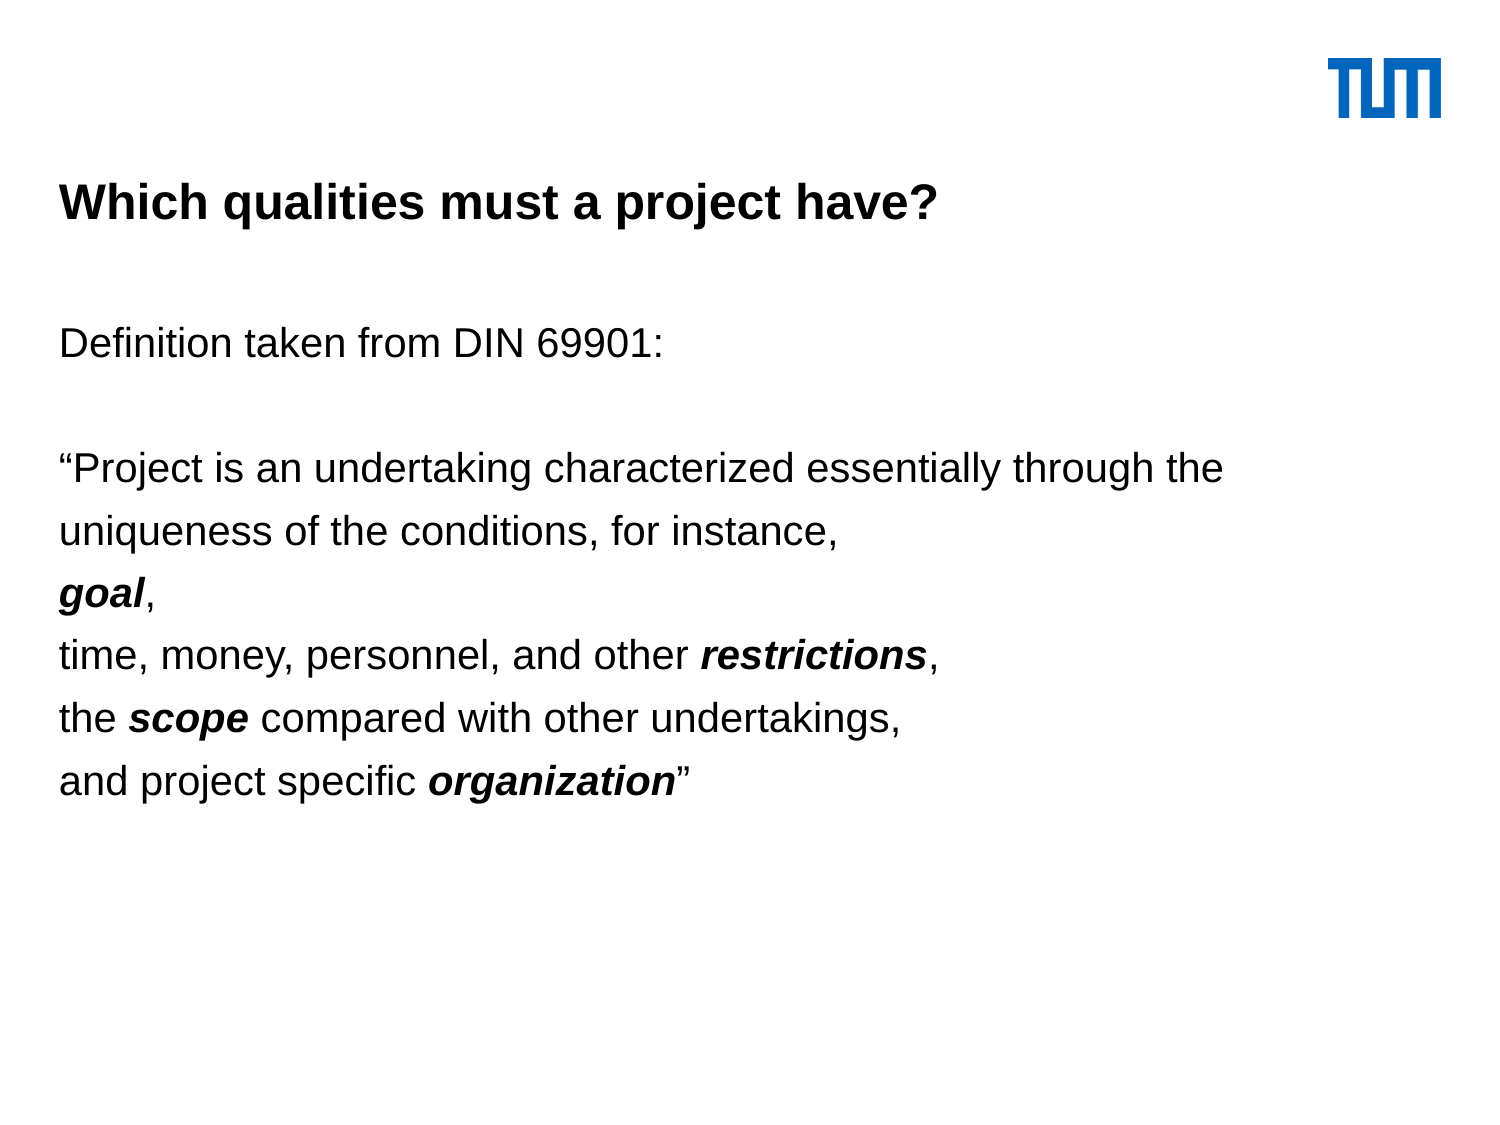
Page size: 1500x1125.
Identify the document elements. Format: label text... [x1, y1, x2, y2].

list Definition taken from DIN 69901: “Project is an undertaking characterized essentially through the uniqueness of the conditions, for instance, goal, time, money, personnel, and other restrictions, the scope compared with other undertakings, and project specific organization” [58, 303, 1441, 1029]
title Which qualities must a project have? [58, 162, 1278, 222]
picture [1328, 58, 1441, 118]
